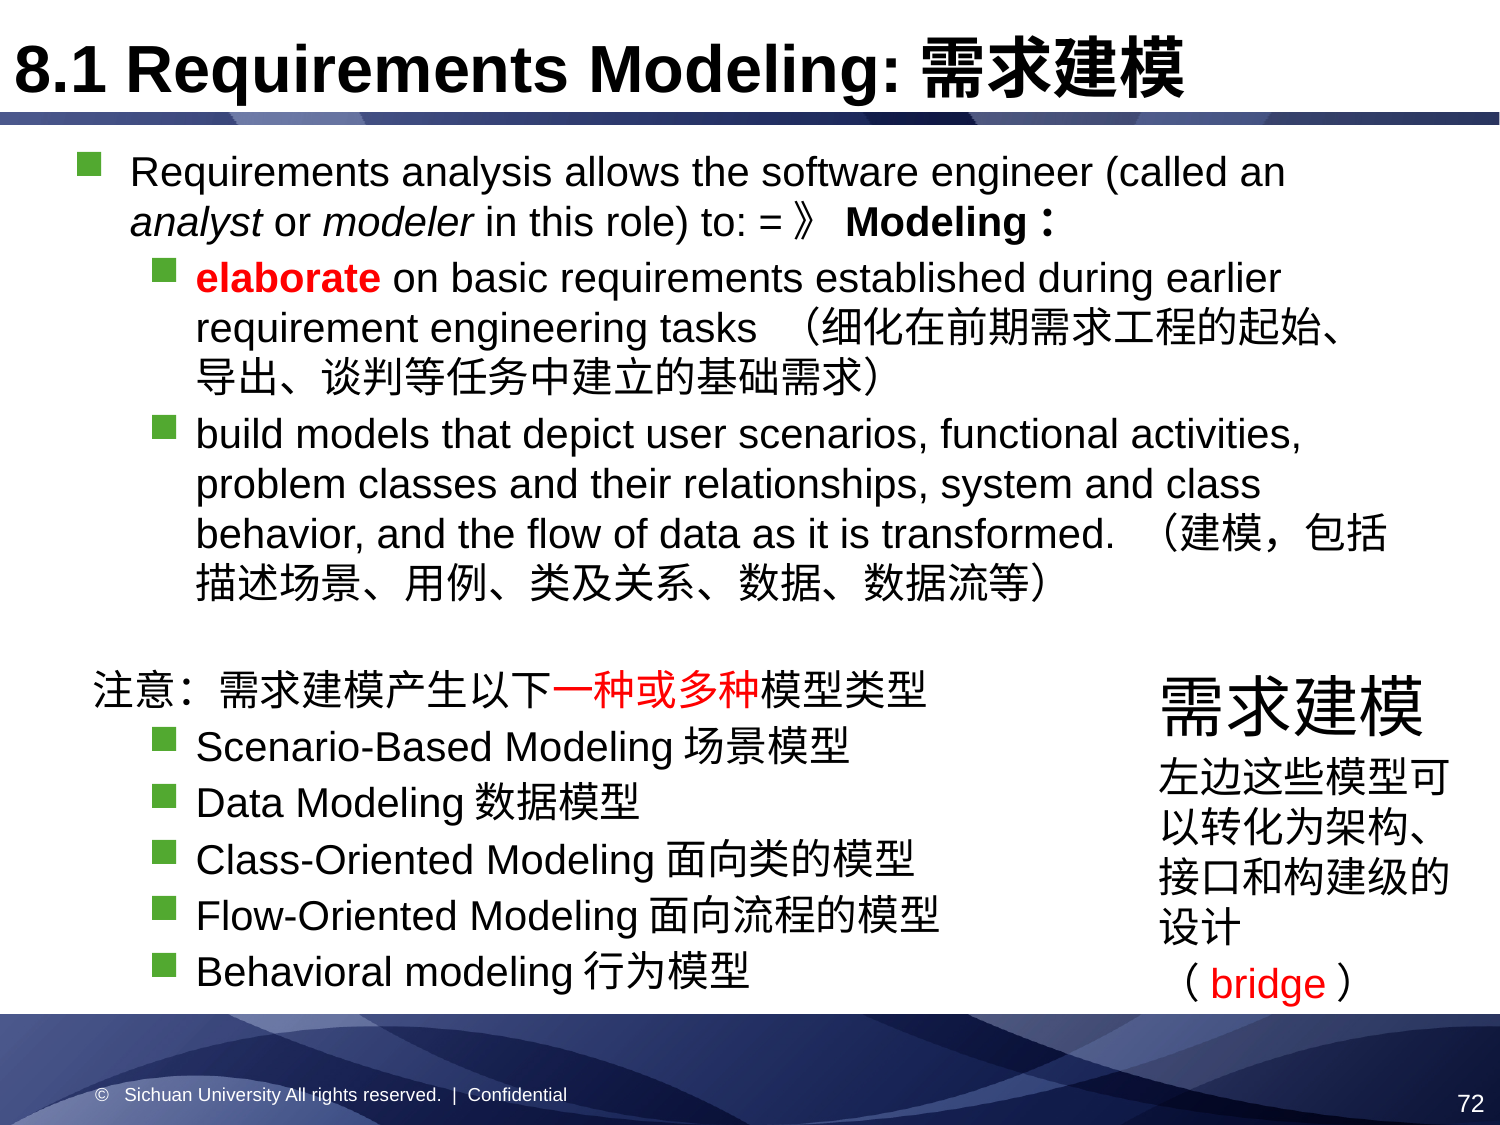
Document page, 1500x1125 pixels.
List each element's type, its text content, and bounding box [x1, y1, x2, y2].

picture [0, 1014, 1500, 1125]
text_box Requirements analysis allows the software engineer (called an analyst or modeler in this role) to: =》Modeling： elaborate on basic requirements established during earlier requirement engineering tasks （细化在前期需求工程的起始、导出、谈判等任务中建立的基础需求） build models that depict user scenarios, functional activities, problem classes and their relationships, system and class behavior, and the flow of data as it is transformed. （建模，包括描述场景、用例、类及关系、数据、数据流等） 注意：需求建模产生以下一种或多种模型类型 Scenario-Based Modeling场景模型 Data Modeling数据模型 Class-Oriented Modeling面向类的模型 Flow-Oriented Modeling面向流程的模型 Behavioral modeling行为模型 [58, 137, 1406, 480]
text_box 需求建模 左边这些模型可以转化为架构、接口和构建级的设计 （bridge） [1069, 656, 1474, 1065]
text_box 72 [1187, 1087, 1500, 1125]
picture [1300, 112, 1500, 125]
text_box © Sichuan University All rights reserved. | Confidential [0, 1062, 663, 1113]
text_box 8.1 Requirements Modeling:需求建模 [0, 0, 1300, 132]
